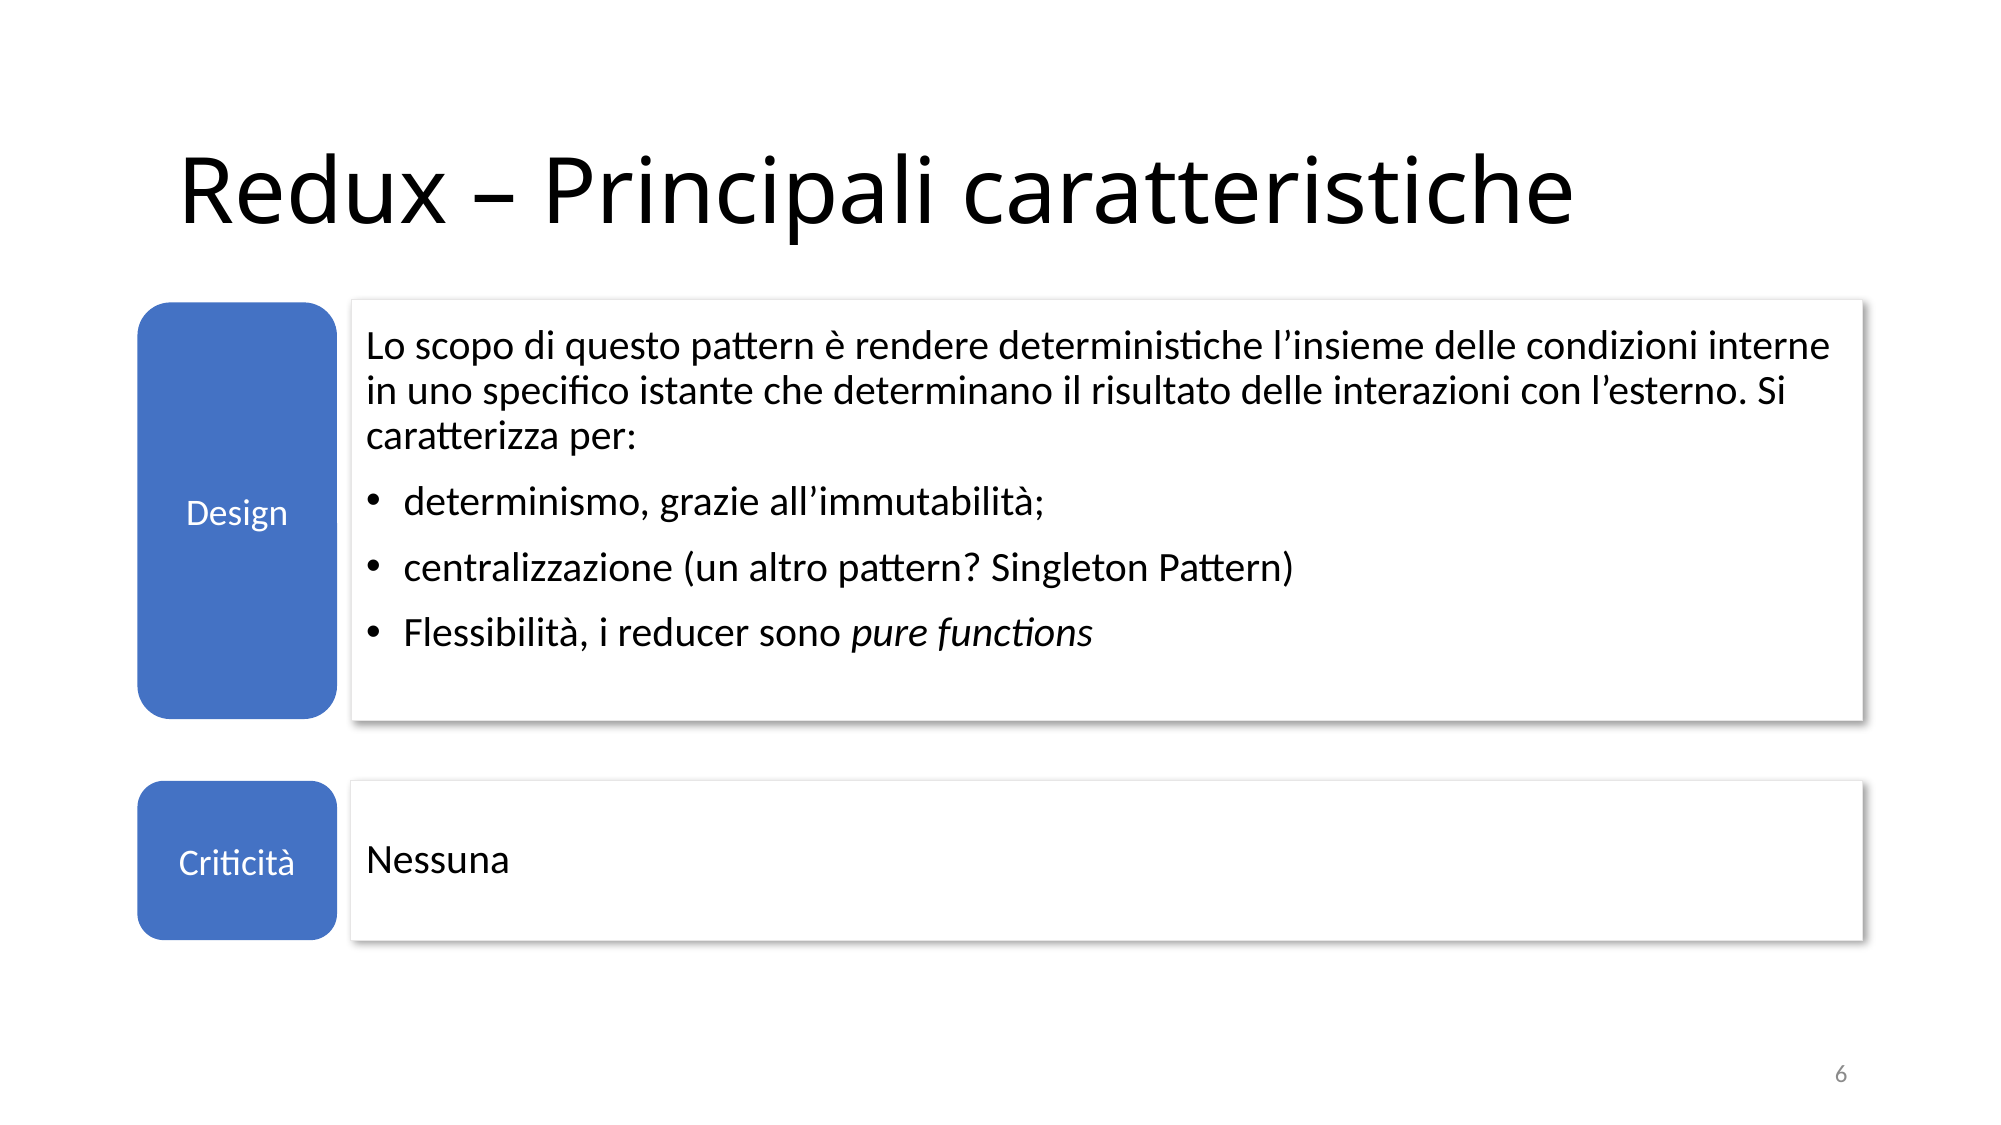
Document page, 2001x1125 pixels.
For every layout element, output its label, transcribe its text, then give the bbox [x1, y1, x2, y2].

slide_number 6 [1412, 1042, 1863, 1103]
list Lo scopo di questo pattern è rendere deterministiche l’insieme delle condizioni interne in uno specifico istante che determinano il risultato delle interazioni con l’esterno. Si caratterizza per: determinismo, grazie all’immutabilità; centralizzazione (un altro pattern? Singleton Pattern) Flessibilità, i reducer sono pure functions [351, 303, 1863, 721]
text_box Redux – Principali caratteristiche [162, 84, 1888, 303]
text_box Criticità [136, 779, 339, 942]
text_box Design [136, 301, 339, 721]
text_box Nessuna [350, 780, 1863, 941]
